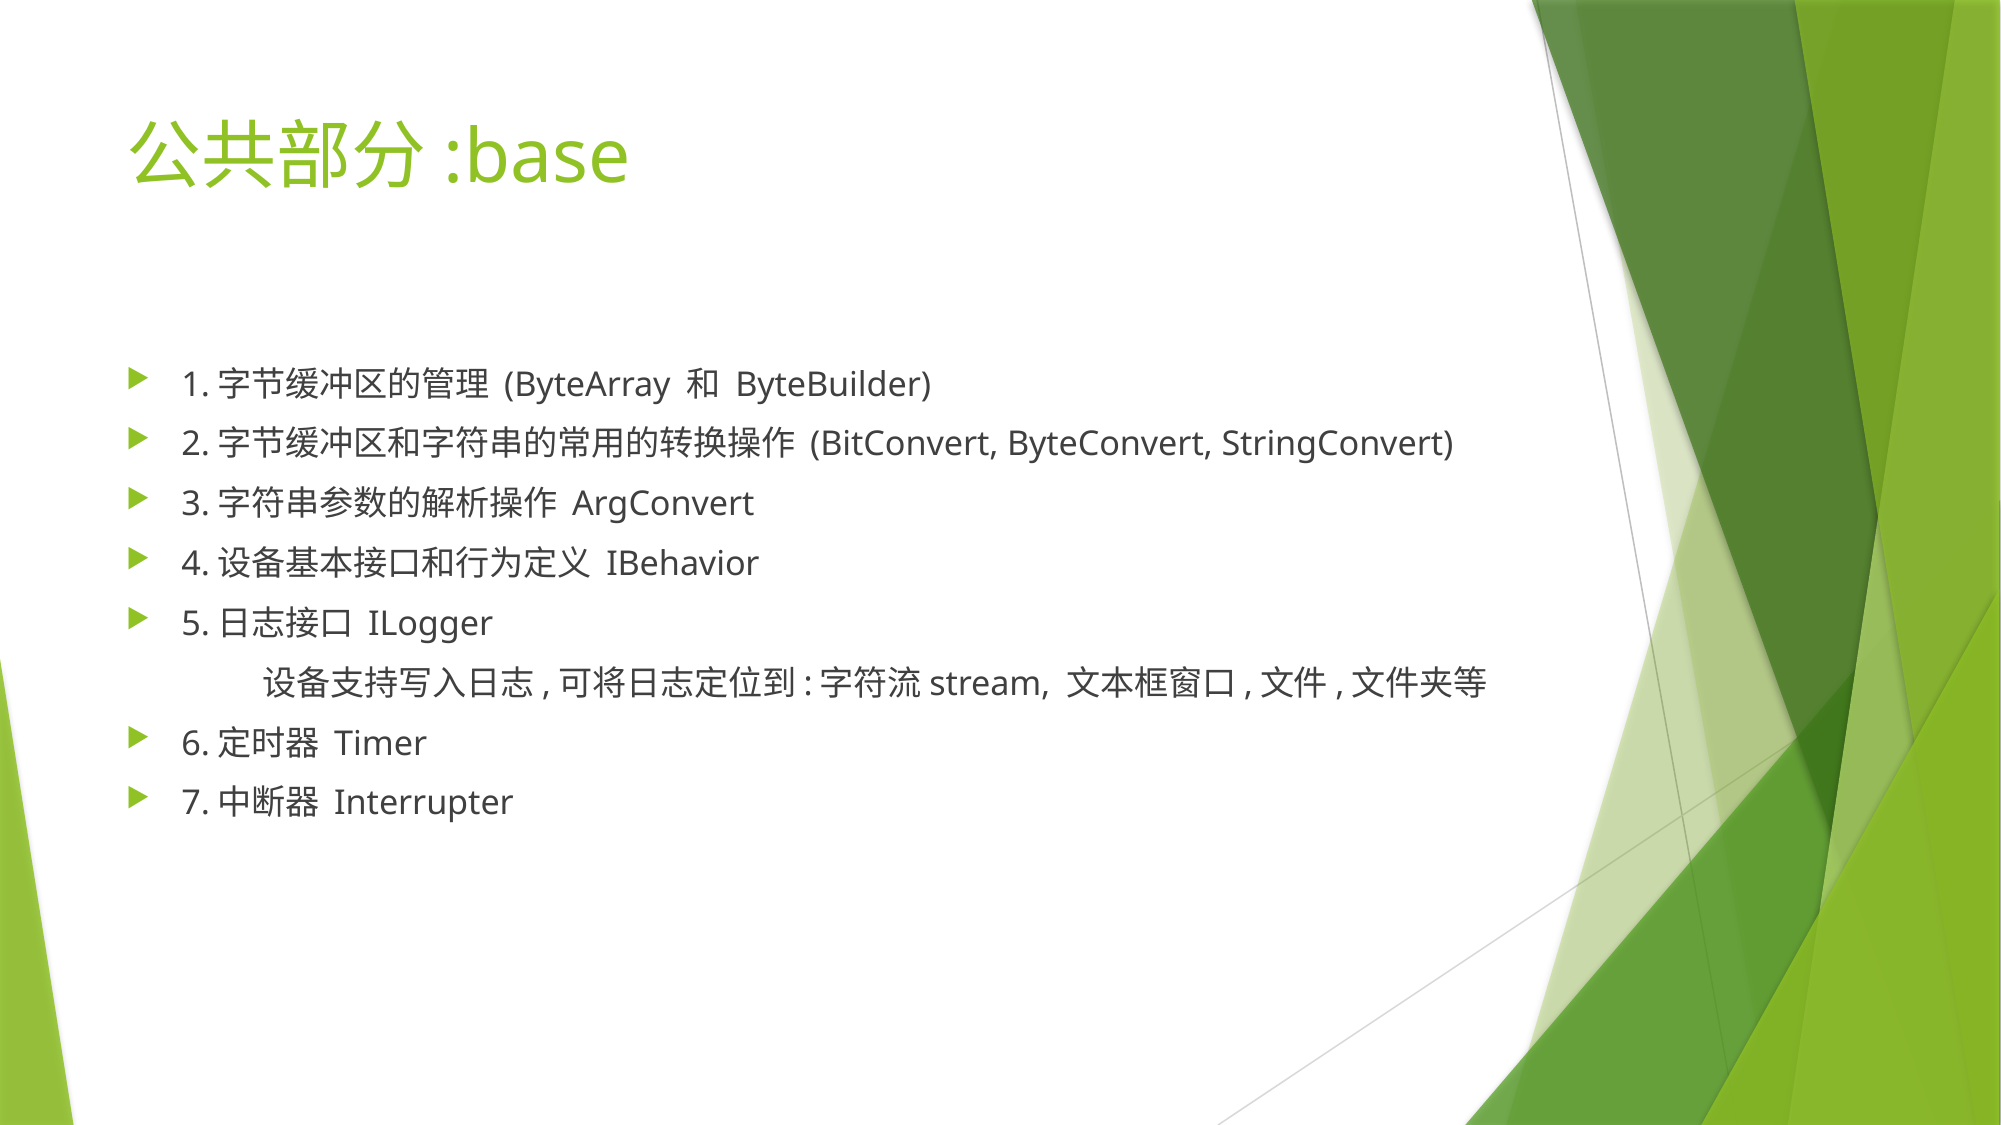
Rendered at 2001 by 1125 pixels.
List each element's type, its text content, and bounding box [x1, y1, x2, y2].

title 公共部分:base [111, 99, 1522, 317]
list 1.字节缓冲区的管理 (ByteArray 和 ByteBuilder) 2.字节缓冲区和字符串的常用的转换操作 (BitConvert, ByteConvert, StringConvert) 3.字符串参数的解析操作 ArgConvert 4.设备基本接口和行为定义 IBehavior 5.日志接口 ILogger 设备支持写入日志,可将日志定位到:字符流stream, 文本框窗口,文件,文件夹等 6.定时器 Timer 7.中断器 Interrupter [111, 354, 1522, 992]
